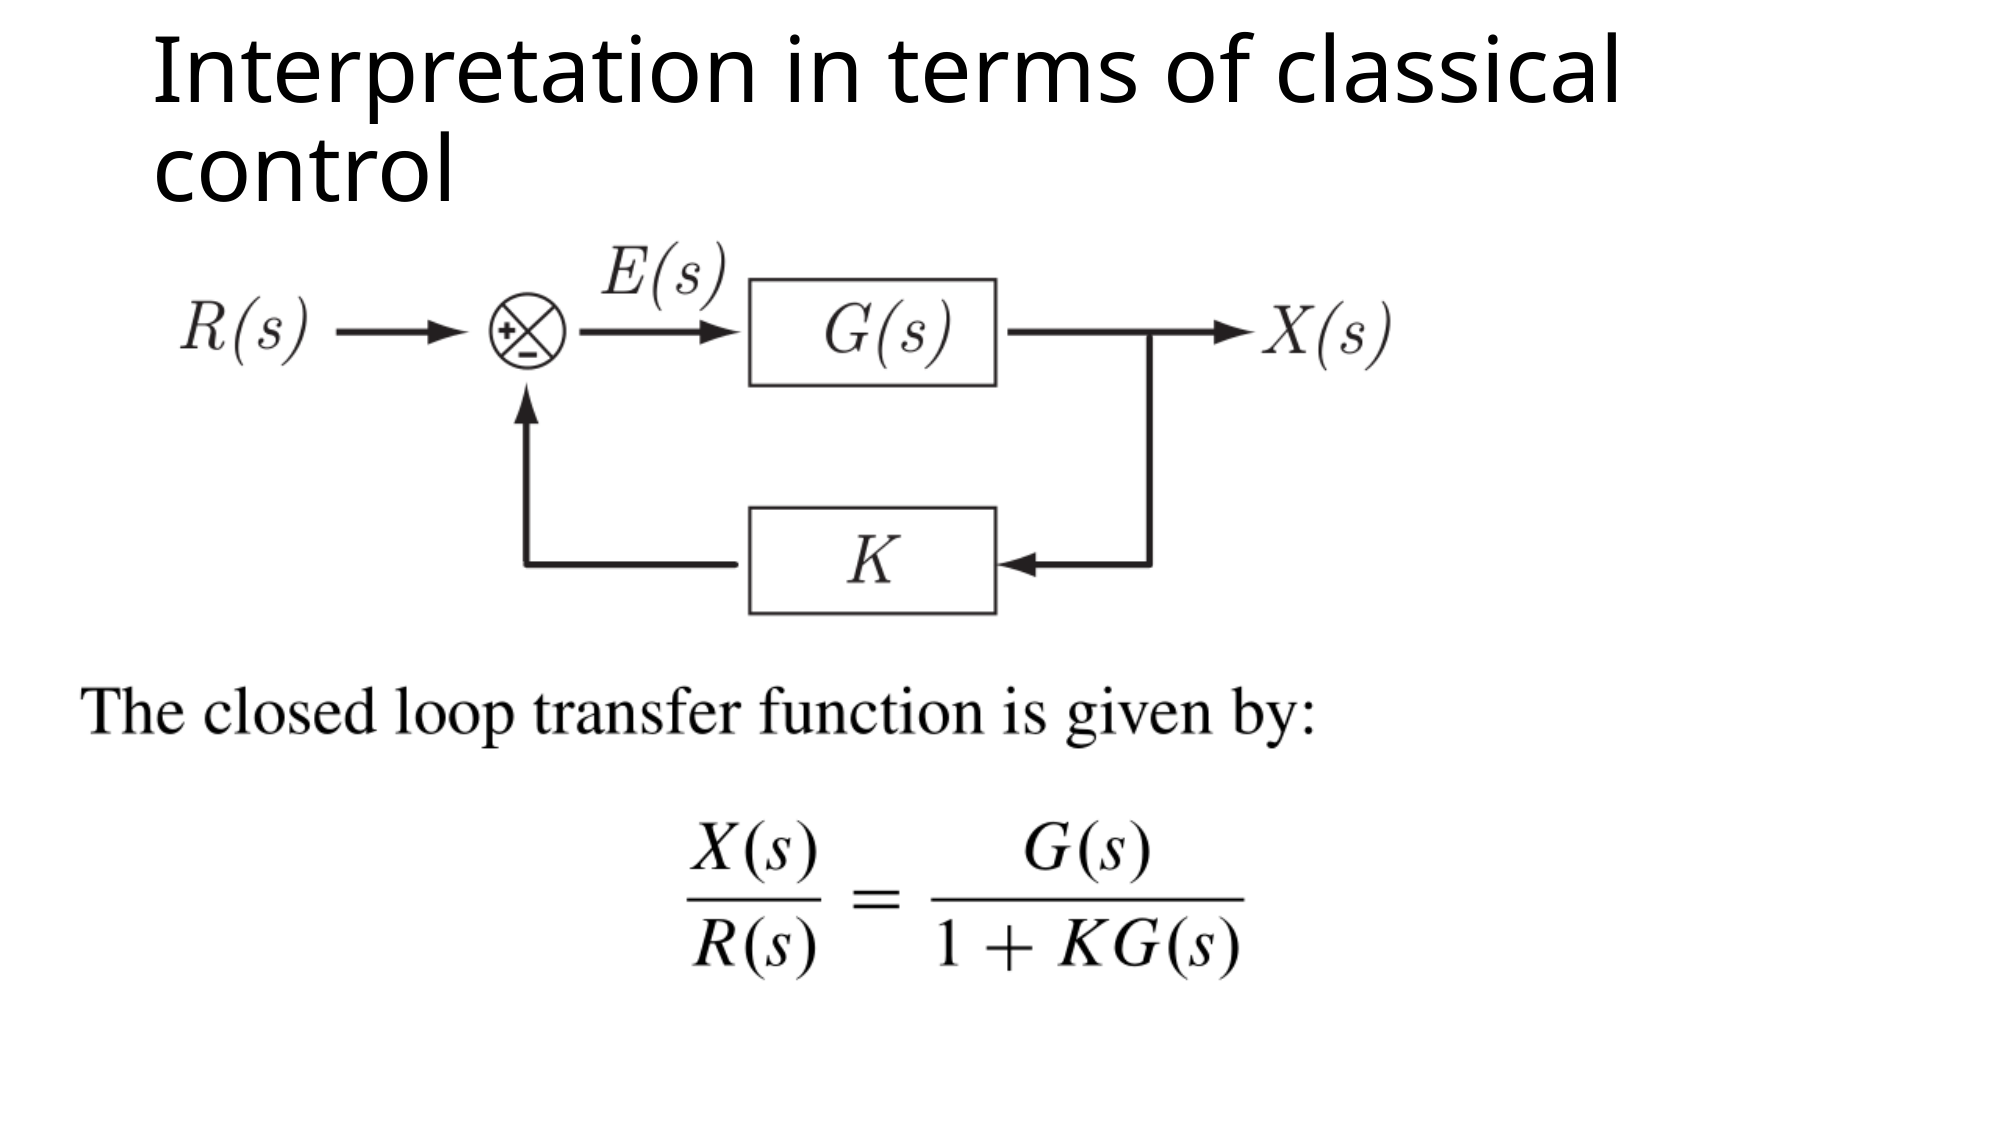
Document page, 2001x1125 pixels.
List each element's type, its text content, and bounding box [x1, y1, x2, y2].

picture [665, 791, 1258, 1007]
picture [66, 665, 1337, 766]
picture [154, 217, 1422, 640]
title Interpretation in terms of classical control [137, 59, 1863, 185]
